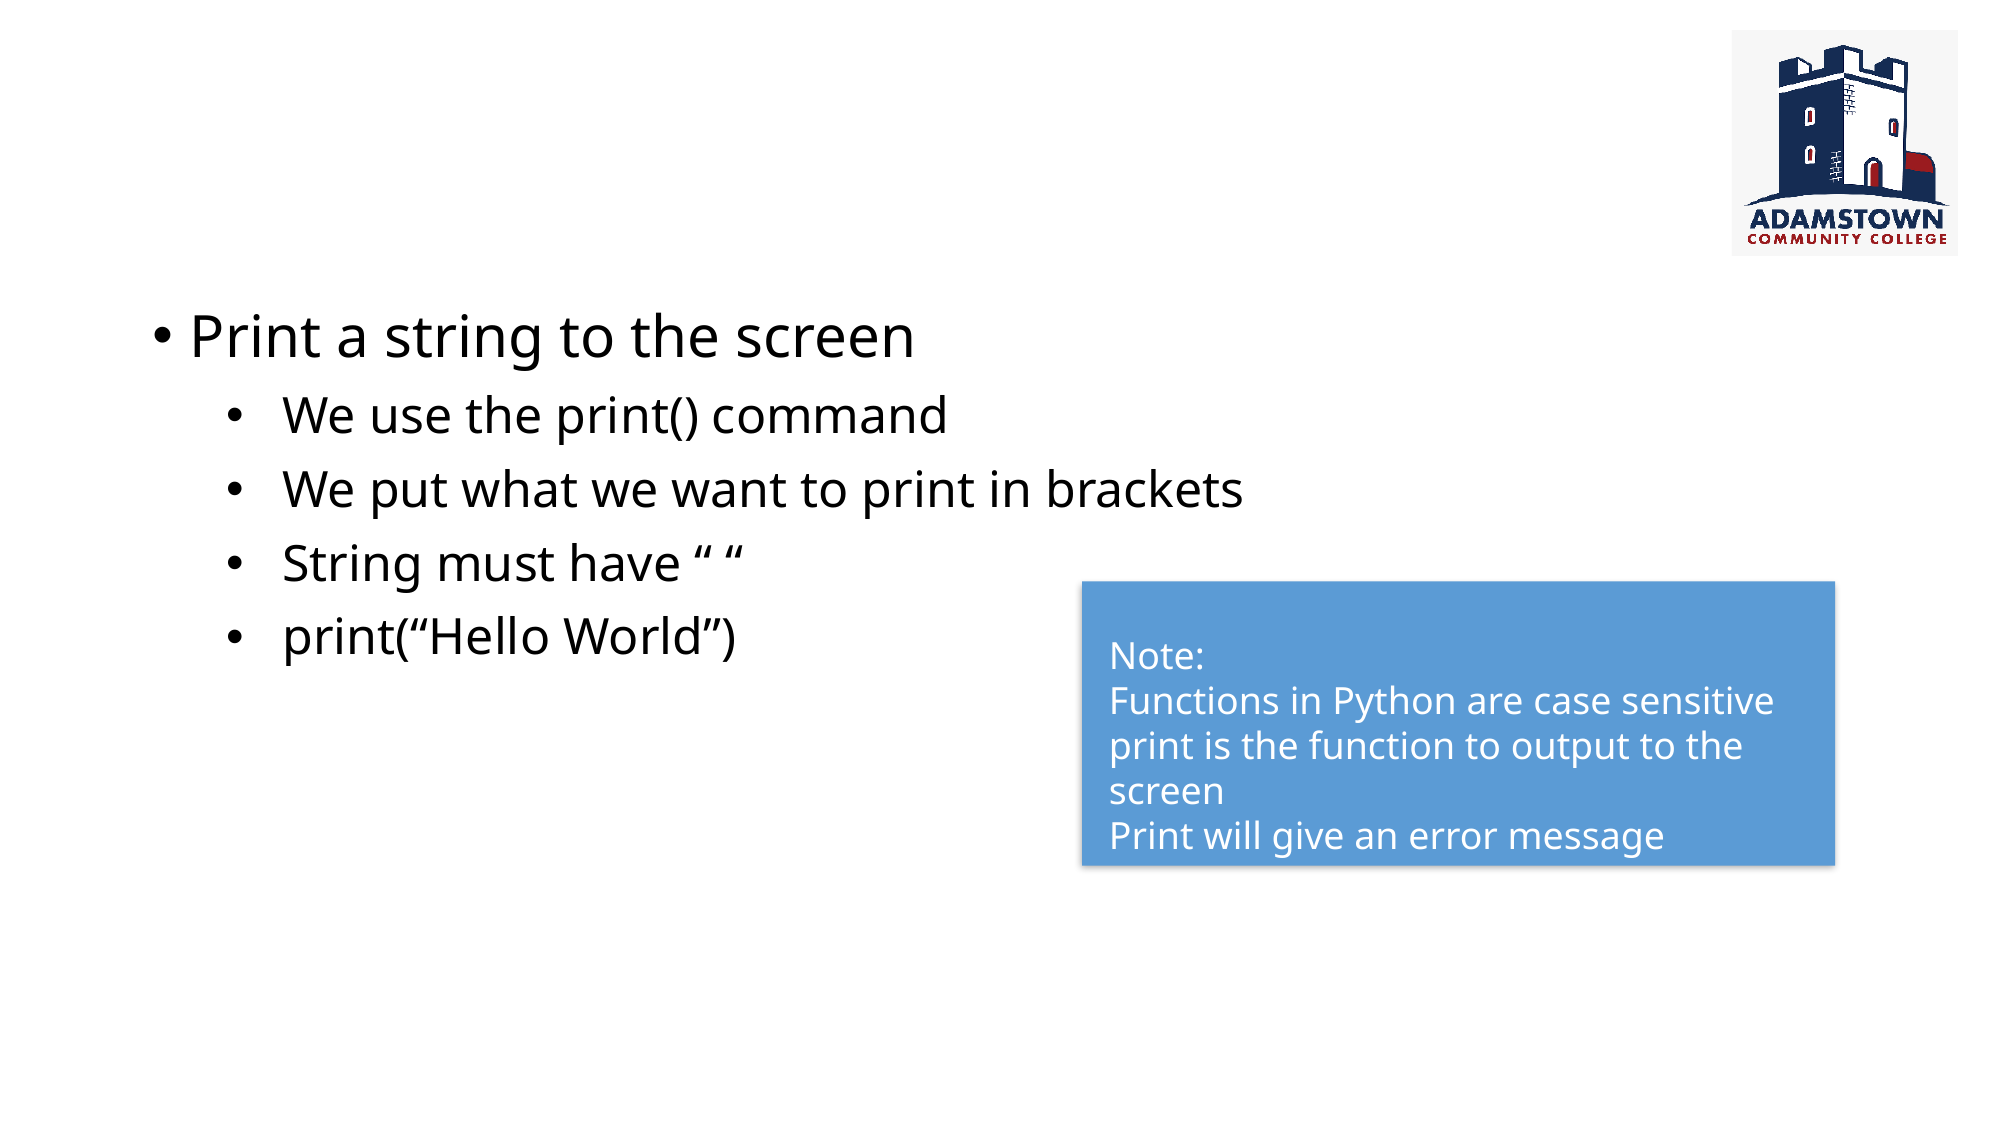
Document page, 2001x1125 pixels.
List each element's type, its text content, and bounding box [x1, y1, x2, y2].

list Print a string to the screen We use the print() command We put what we want to print in brackets String must have “ “ print(“Hello World”) [137, 299, 1863, 1014]
text_box [1080, 580, 1837, 867]
picture [1731, 30, 1958, 256]
text_box Note: Functions in Python are case sensitive print is the function to output to the screen Print will give an error message [1093, 625, 1847, 866]
